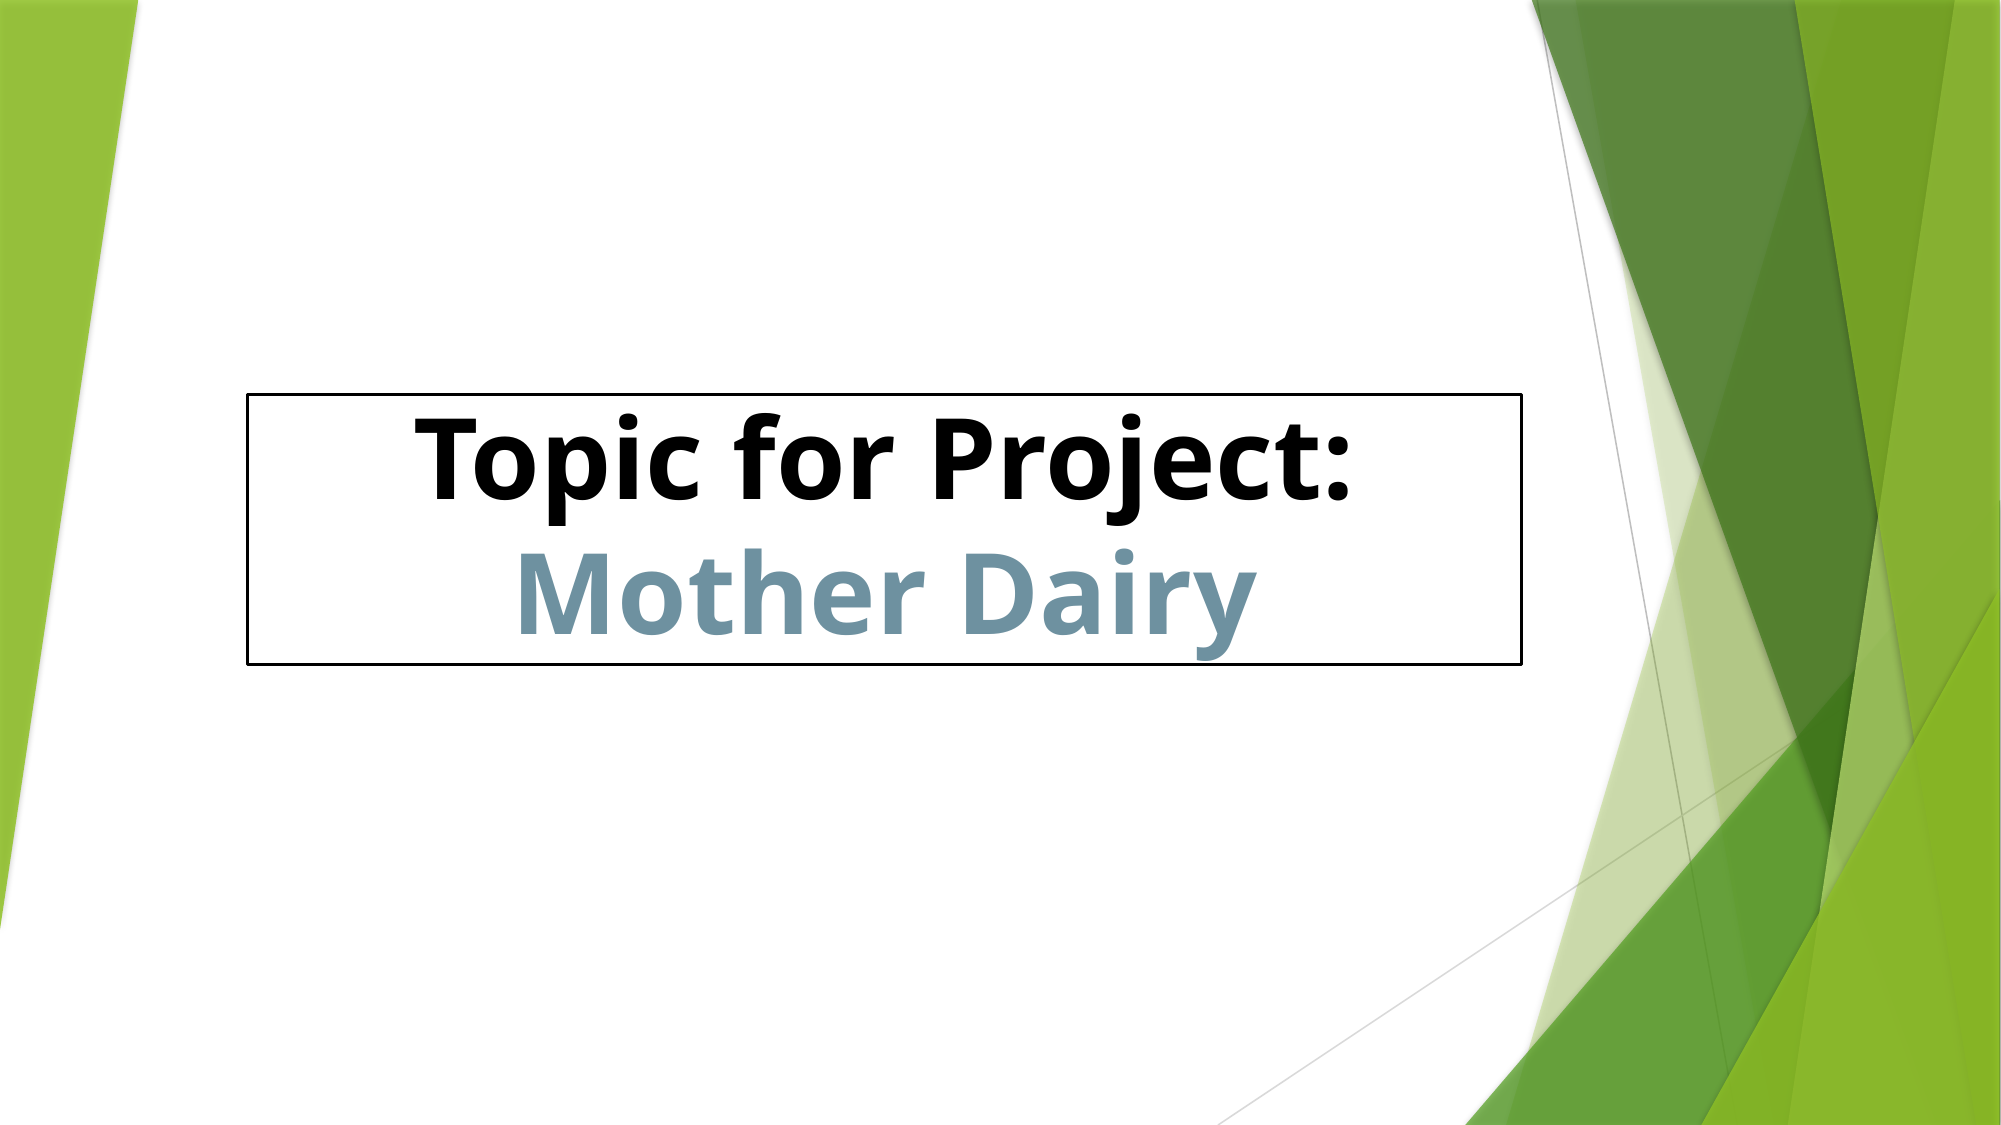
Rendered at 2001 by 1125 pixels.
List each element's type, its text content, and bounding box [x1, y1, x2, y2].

title Topic for Project: Mother Dairy [246, 393, 1523, 666]
